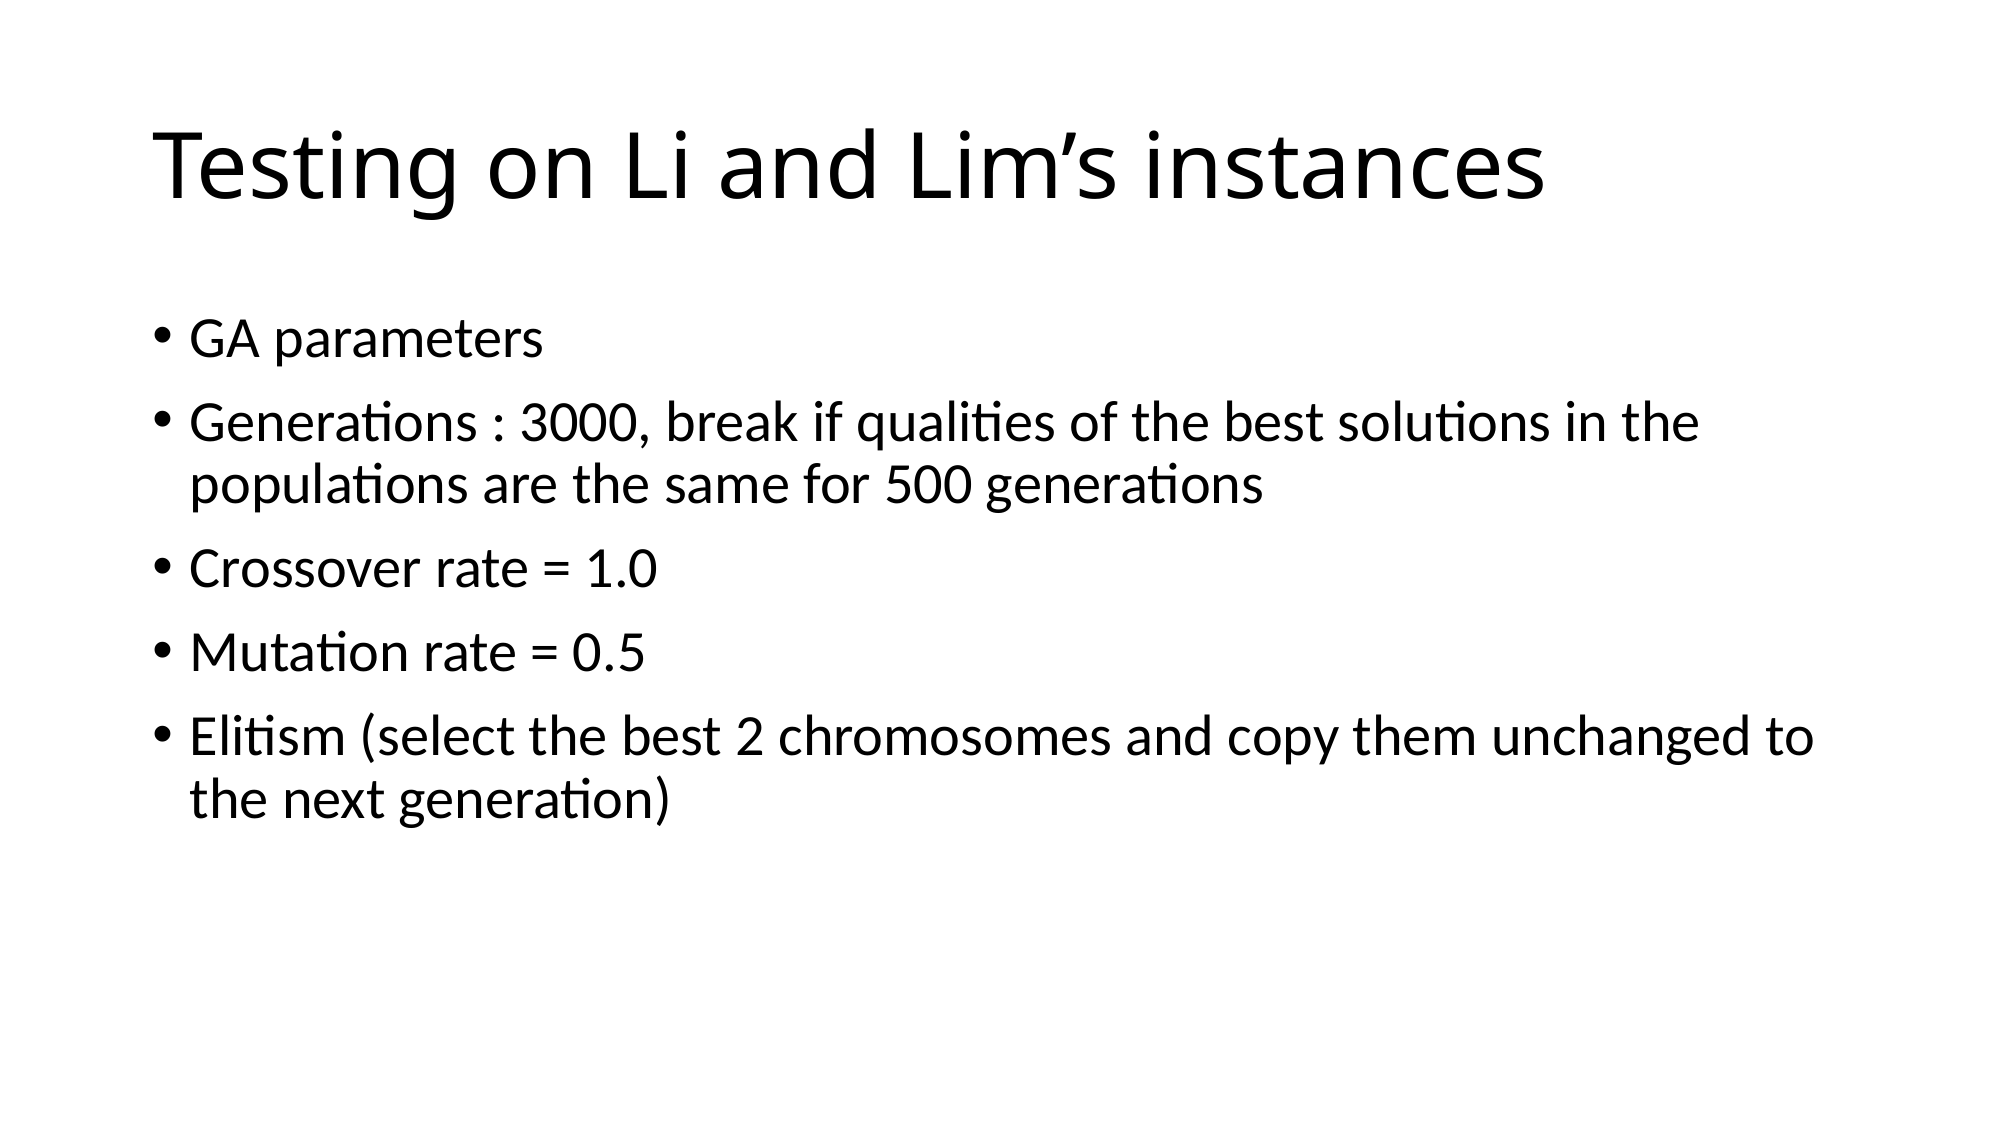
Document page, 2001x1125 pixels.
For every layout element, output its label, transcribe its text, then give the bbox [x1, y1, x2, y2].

list GA parameters Generations : 3000, break if qualities of the best solutions in the populations are the same for 500 generations Crossover rate = 1.0 Mutation rate = 0.5 Elitism (select the best 2 chromosomes and copy them unchanged to the next generation) [137, 299, 1863, 1014]
title Testing on Li and Lim’s instances [137, 59, 1863, 278]
